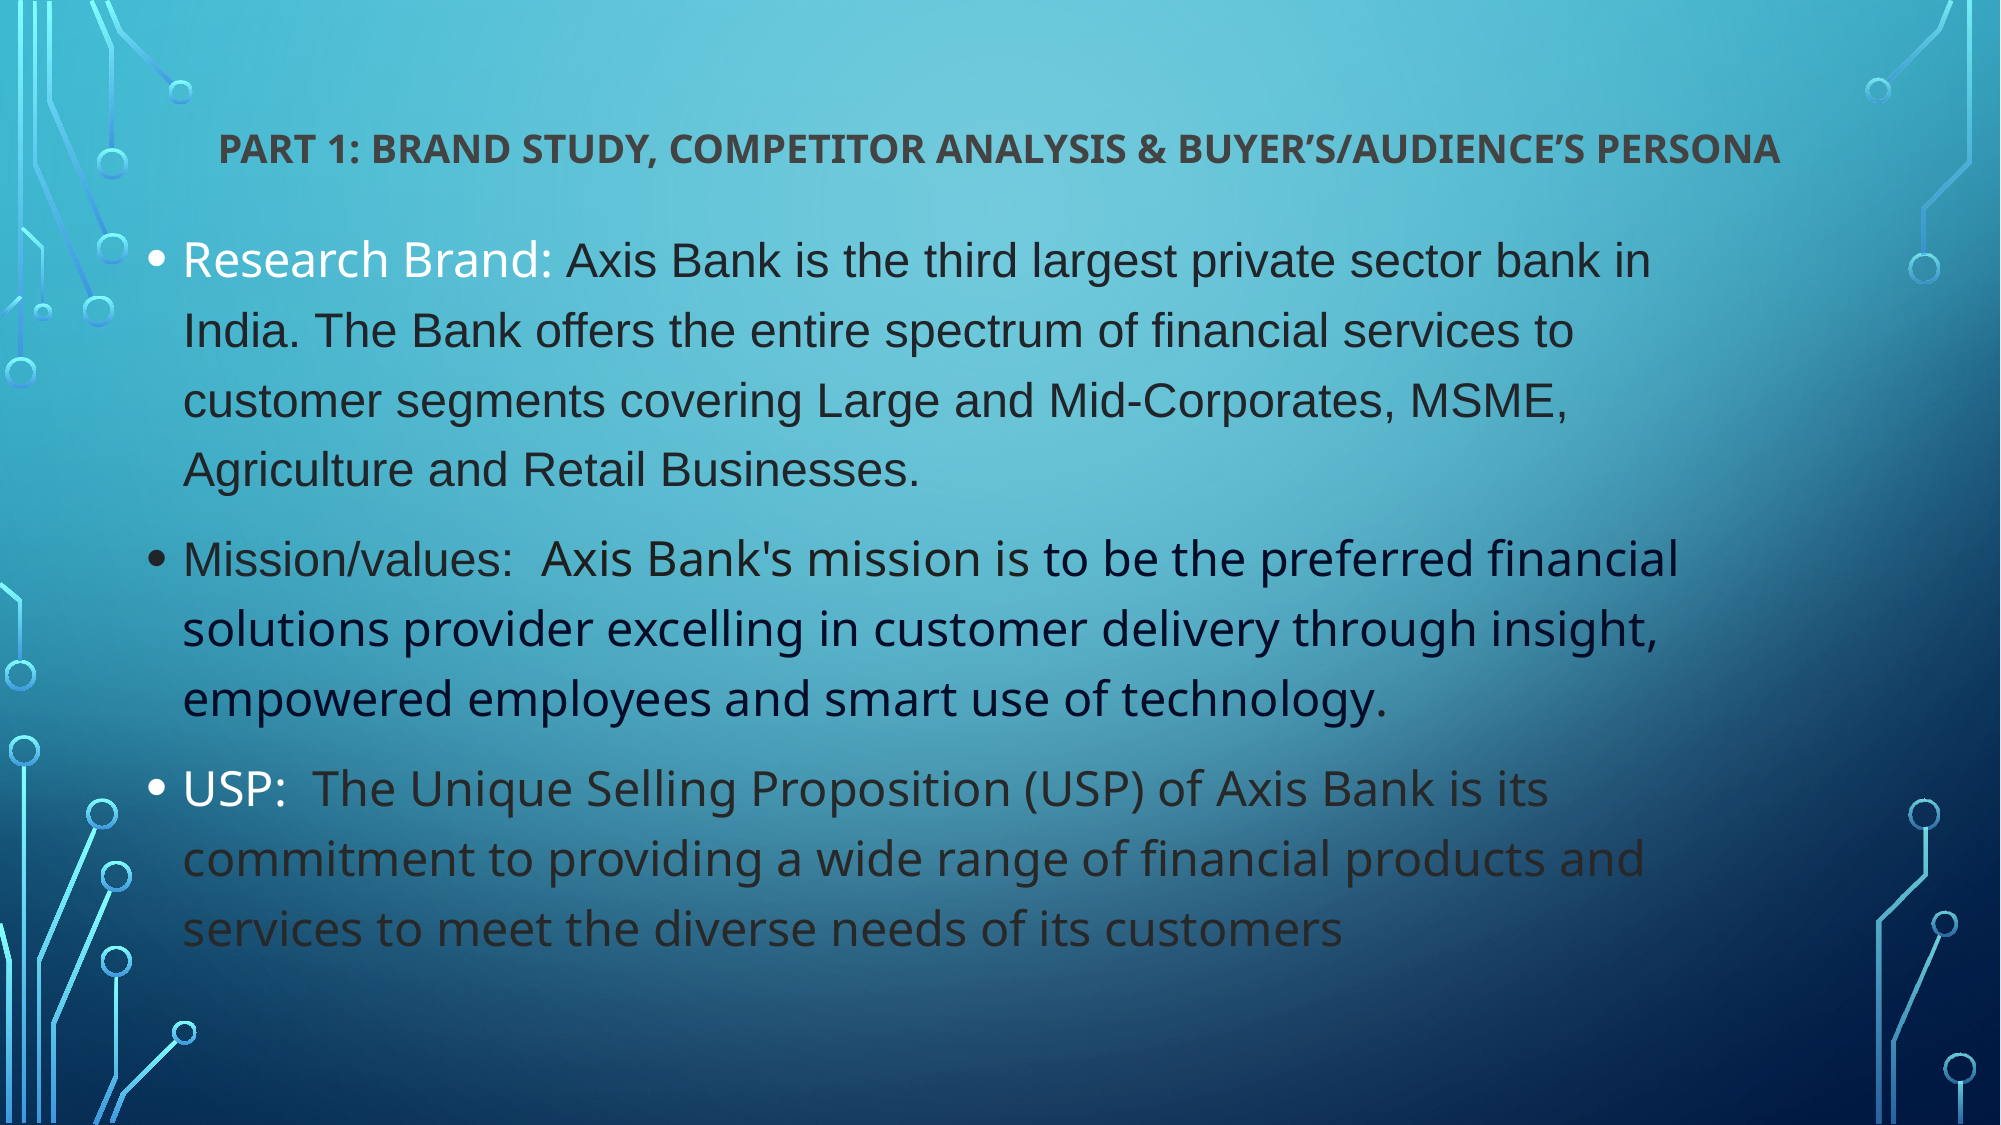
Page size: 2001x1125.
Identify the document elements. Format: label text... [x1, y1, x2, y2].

list Research Brand: Axis Bank is the third largest private sector bank in India. The Bank offers the entire spectrum of financial services to customer segments covering Large and Mid-Corporates, MSME, Agriculture and Retail Businesses. Mission/values: Axis Bank's mission is to be the preferred financial solutions provider excelling in customer delivery through insight, empowered employees and smart use of technology. USP: The Unique Selling Proposition (USP) of Axis Bank is its commitment to providing a wide range of financial products and services to meet the diverse needs of its customers [131, 209, 1757, 966]
title Part 1: Brand study, Competitor Analysis & Buyer’s/Audience’s Persona [187, 101, 1813, 320]
text_box [849, 412, 1149, 712]
